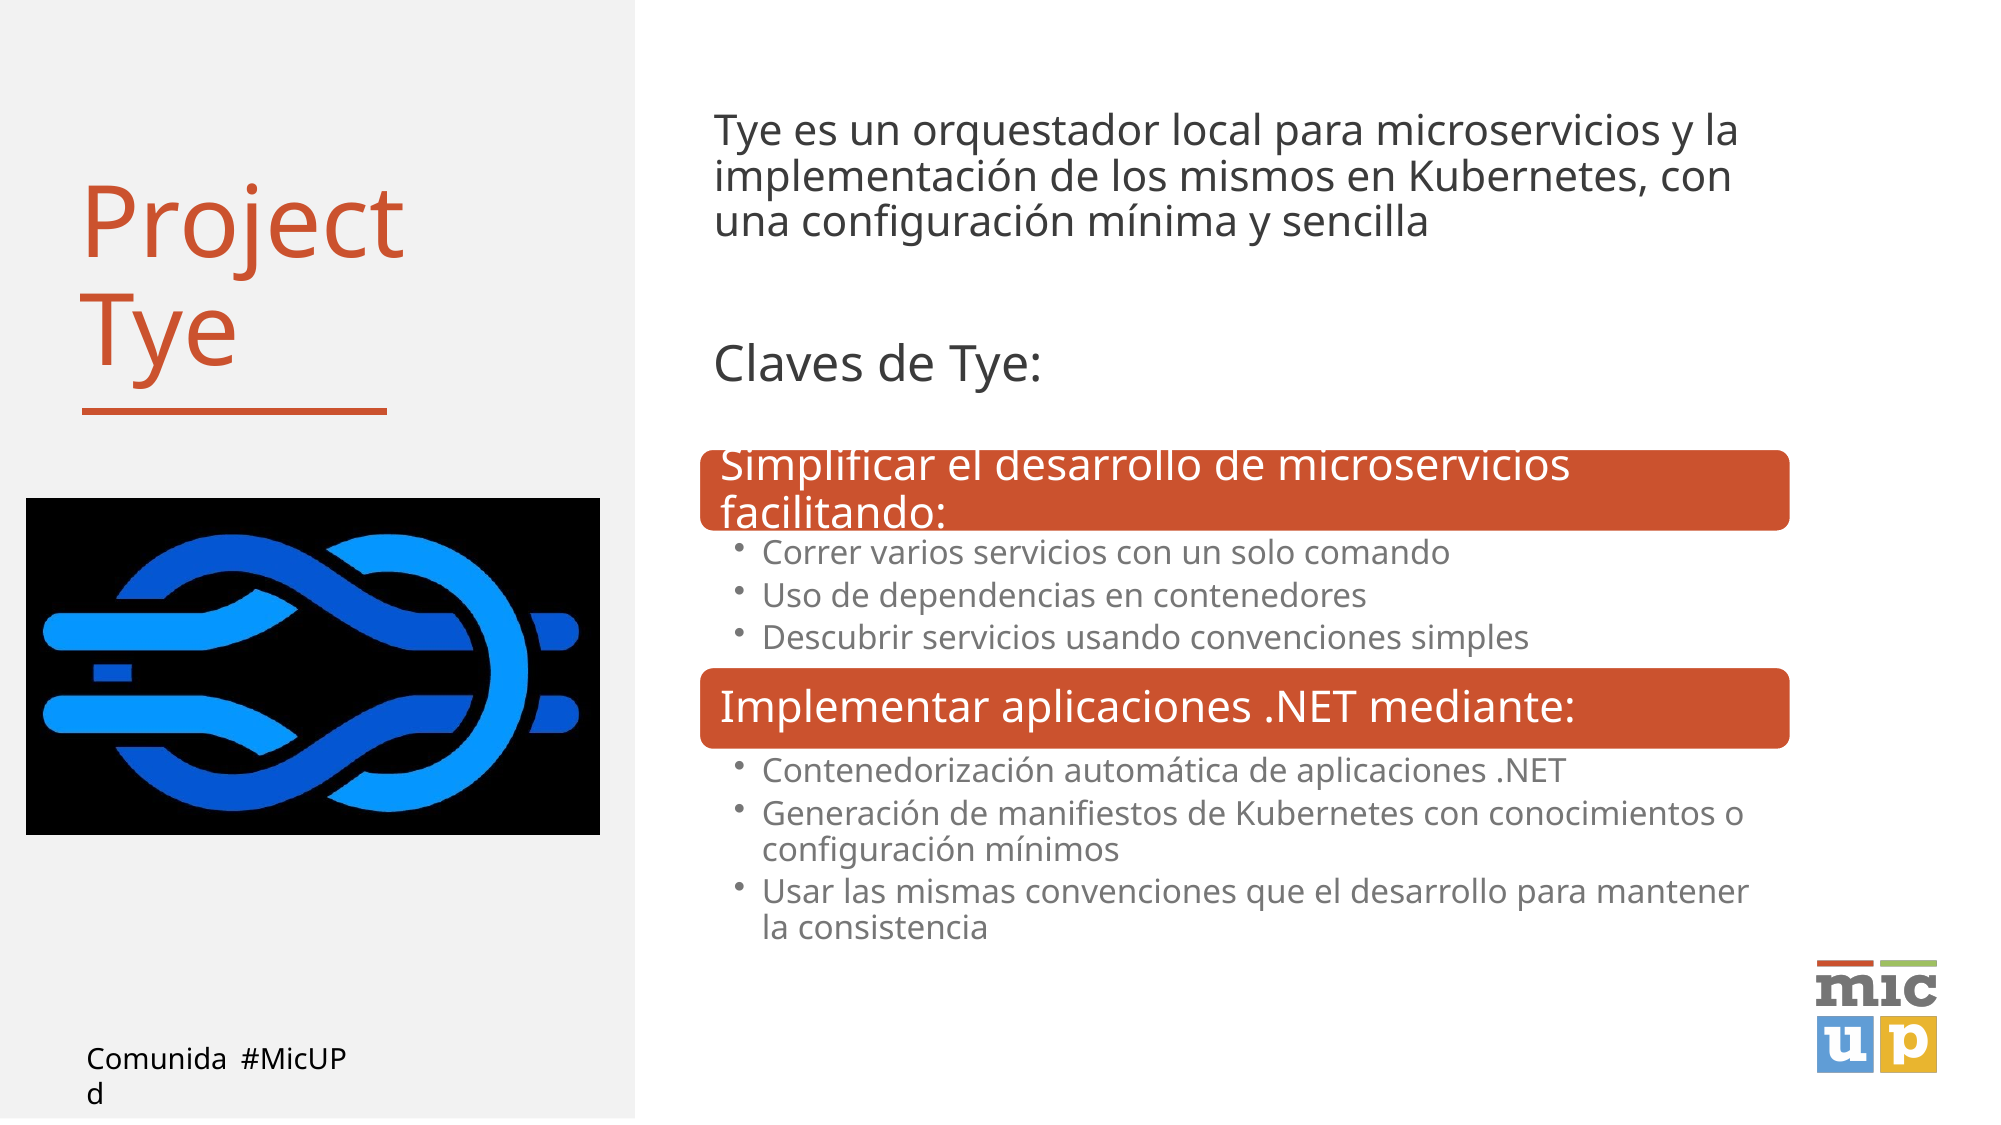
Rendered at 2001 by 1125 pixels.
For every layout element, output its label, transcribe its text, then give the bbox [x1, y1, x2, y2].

list Claves de Tye: [699, 330, 1918, 484]
picture [26, 498, 600, 835]
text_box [699, 405, 1791, 1001]
list Tye es un orquestador local para microservicios y la implementación de los mismos en Kubernetes, con una configuración mínima y sencilla [699, 101, 1756, 255]
title Project Tye [64, 56, 635, 413]
picture [1788, 928, 1965, 1105]
